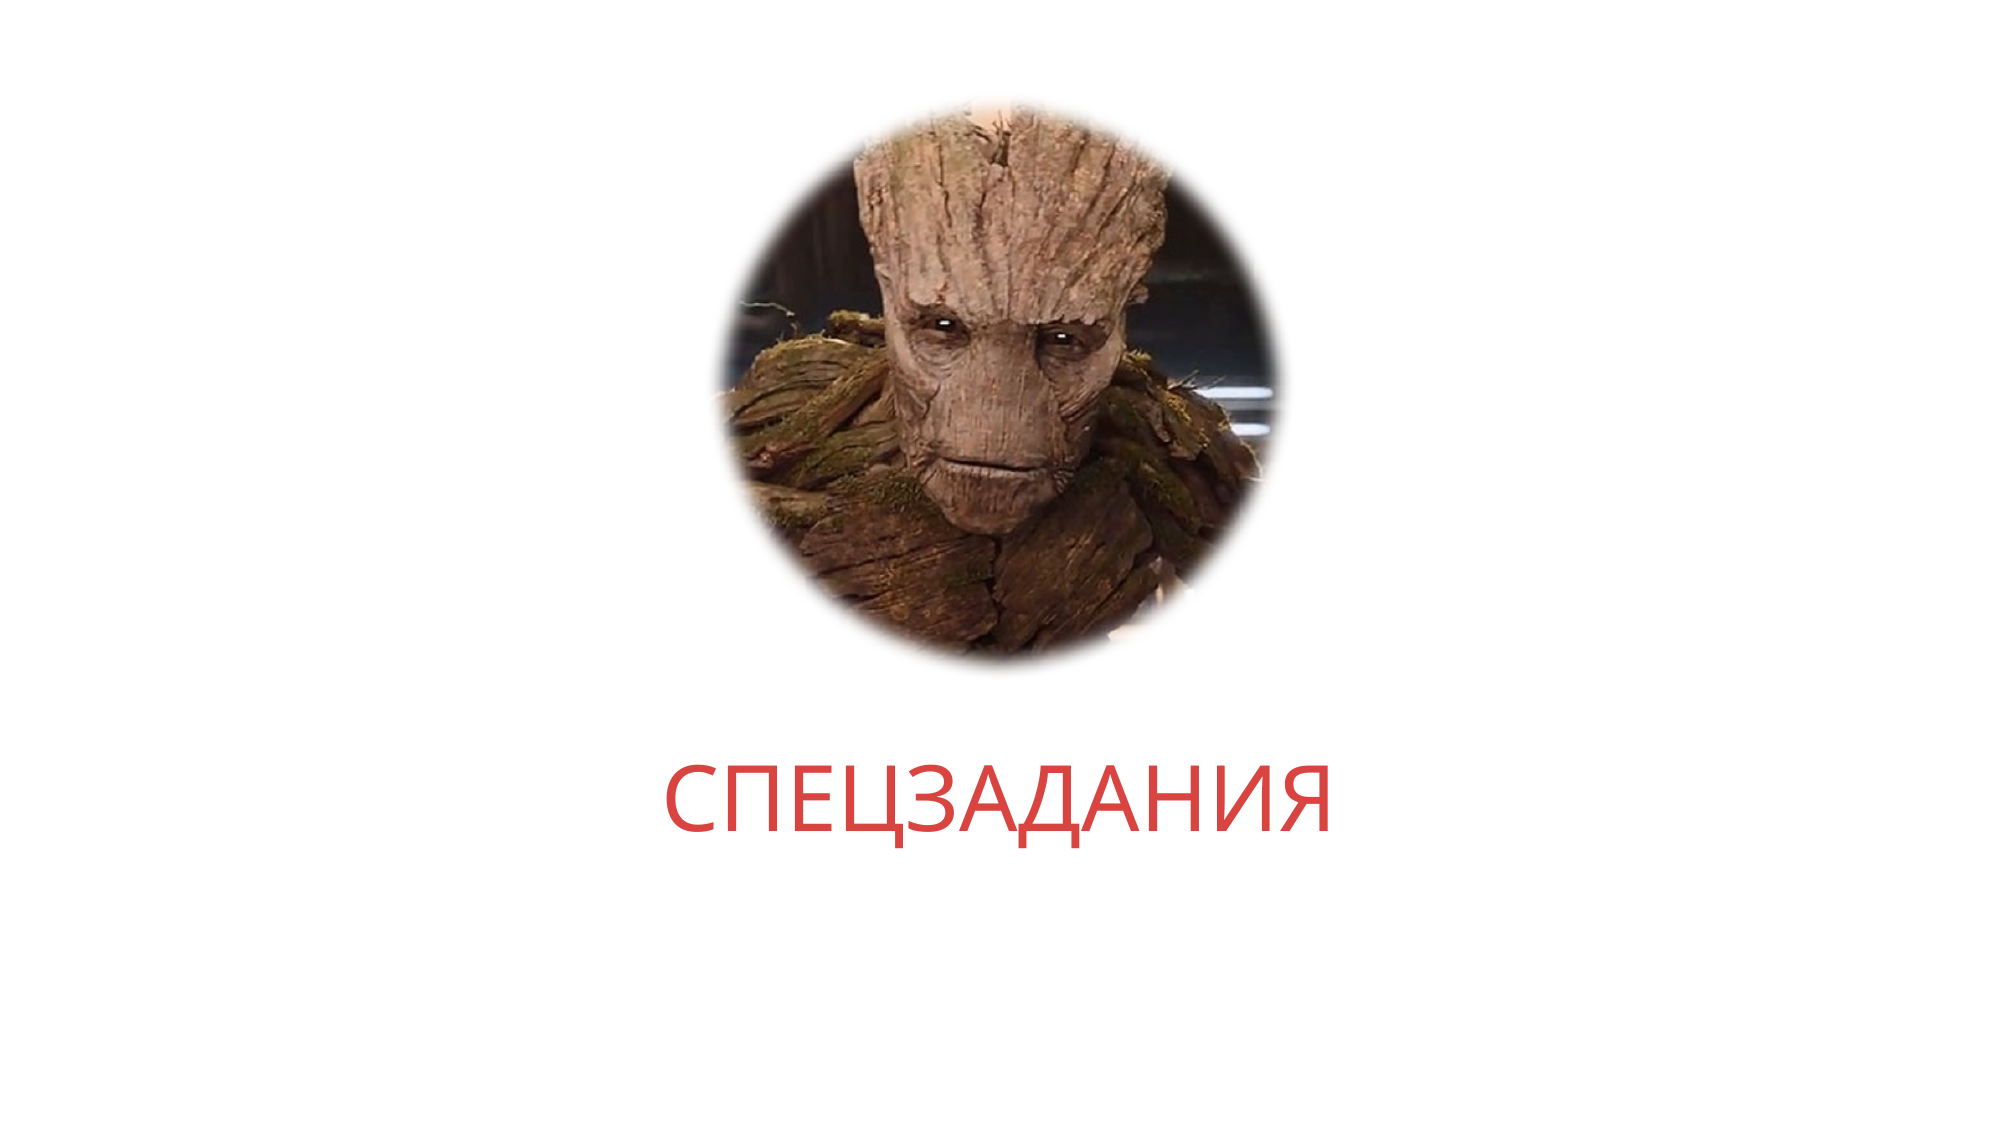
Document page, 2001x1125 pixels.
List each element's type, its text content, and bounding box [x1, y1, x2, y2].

picture [704, 89, 1296, 681]
title спецзадания [409, 730, 1591, 860]
